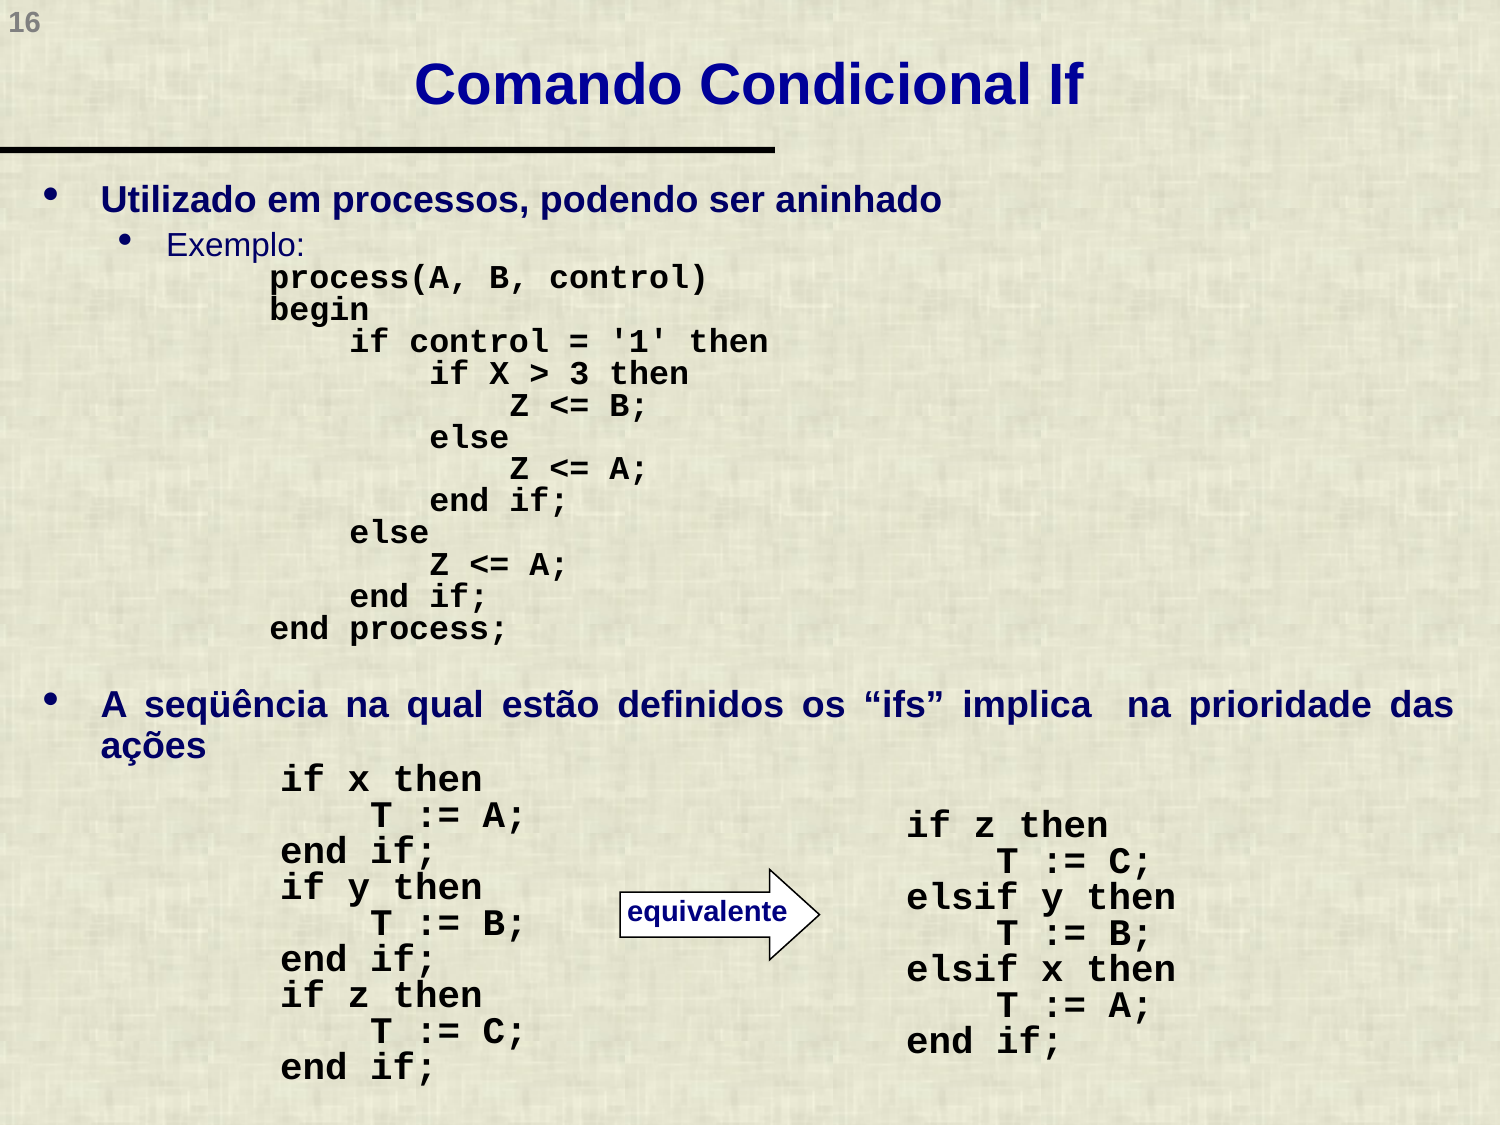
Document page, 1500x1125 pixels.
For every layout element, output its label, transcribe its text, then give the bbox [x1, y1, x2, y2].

text_box equivalente [620, 869, 820, 960]
title Comando Condicional If [29, 49, 1471, 113]
text_box if x then T := A; end if; if y then T := B; end if; if z then T := C; end if; [265, 755, 543, 1094]
picture [0, 0, 1500, 1125]
list Utilizado em processos, podendo ser aninhado Exemplo: process(A, B, control) begin if control = '1' then if X > 3 then Z <= B; else Z <= A; end if; else Z <= A; end if; end process; A seqüência na qual estão definidos os “ifs” implica na prioridade das ações [29, 172, 1471, 799]
text_box if z then T := C; elsif y then T := B; elsif x then T := A; end if; [891, 801, 1191, 1069]
